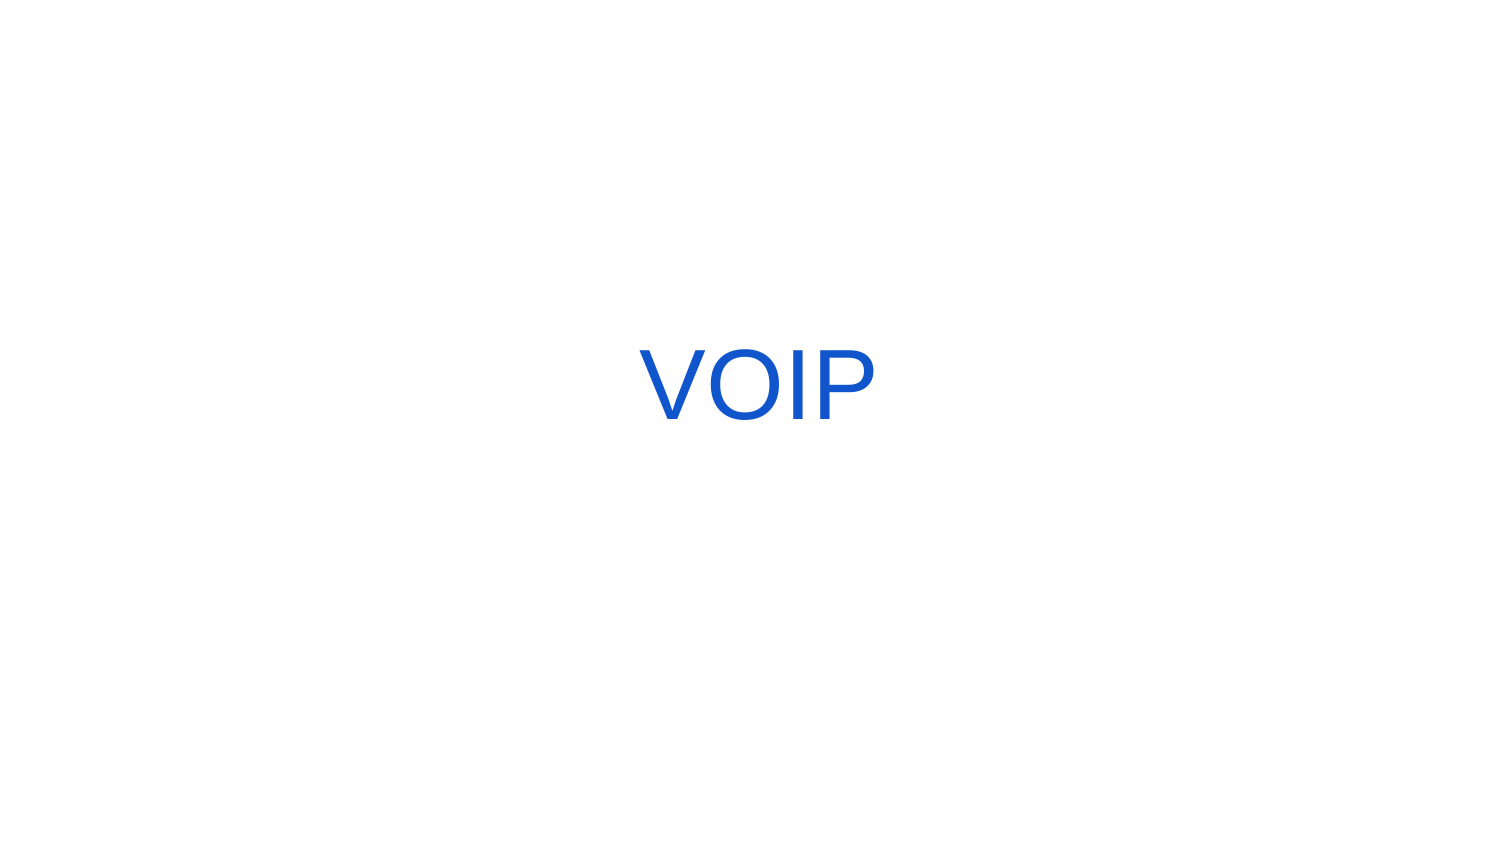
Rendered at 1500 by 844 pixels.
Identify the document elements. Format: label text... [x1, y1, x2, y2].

title VOIP [60, 304, 1459, 497]
